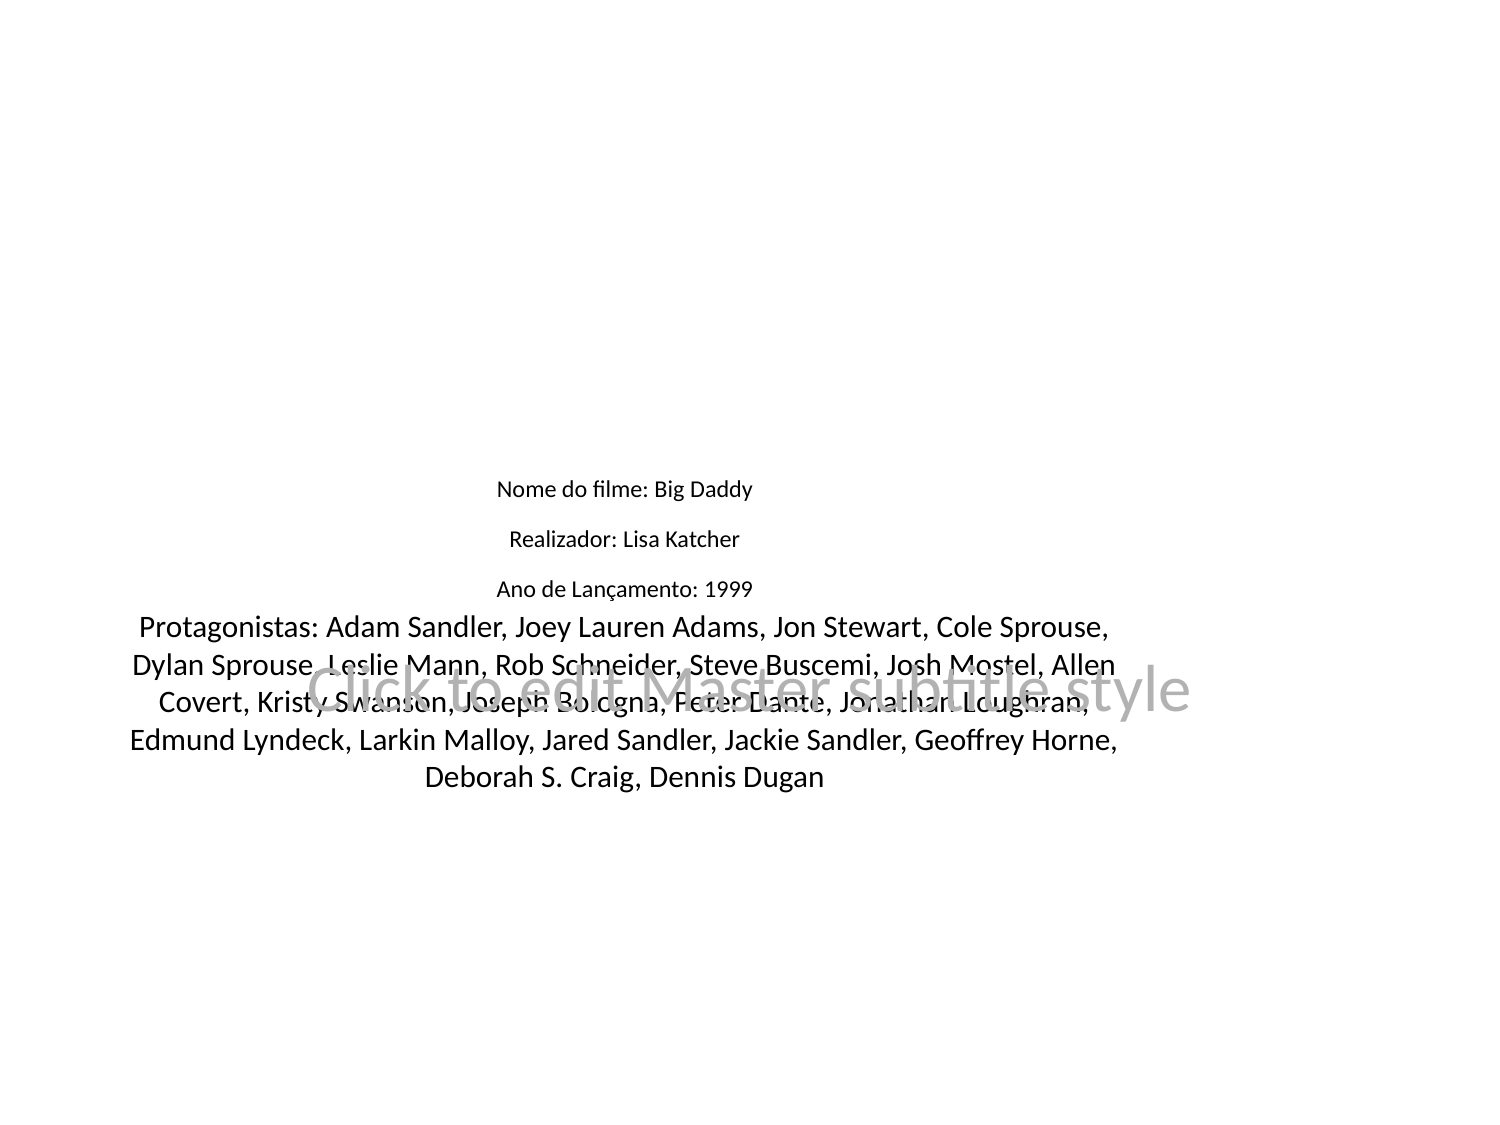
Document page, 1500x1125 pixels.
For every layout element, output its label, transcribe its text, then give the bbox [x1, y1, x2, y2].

subtitle Click to edit Master subtitle style [225, 637, 1275, 925]
title Nome do filme: Big Daddy Realizador: Lisa Katcher Ano de Lançamento: 1999 Protagonistas: Adam Sandler, Joey Lauren Adams, Jon Stewart, Cole Sprouse, Dylan Sprouse, Leslie Mann, Rob Schneider, Steve Buscemi, Josh Mostel, Allen Covert, Kristy Swanson, Joseph Bologna, Peter Dante, Jonathan Loughran, Edmund Lyndeck, Larkin Malloy, Jared Sandler, Jackie Sandler, Geoffrey Horne, Deborah S. Craig, Dennis Dugan [104, 104, 1146, 1125]
